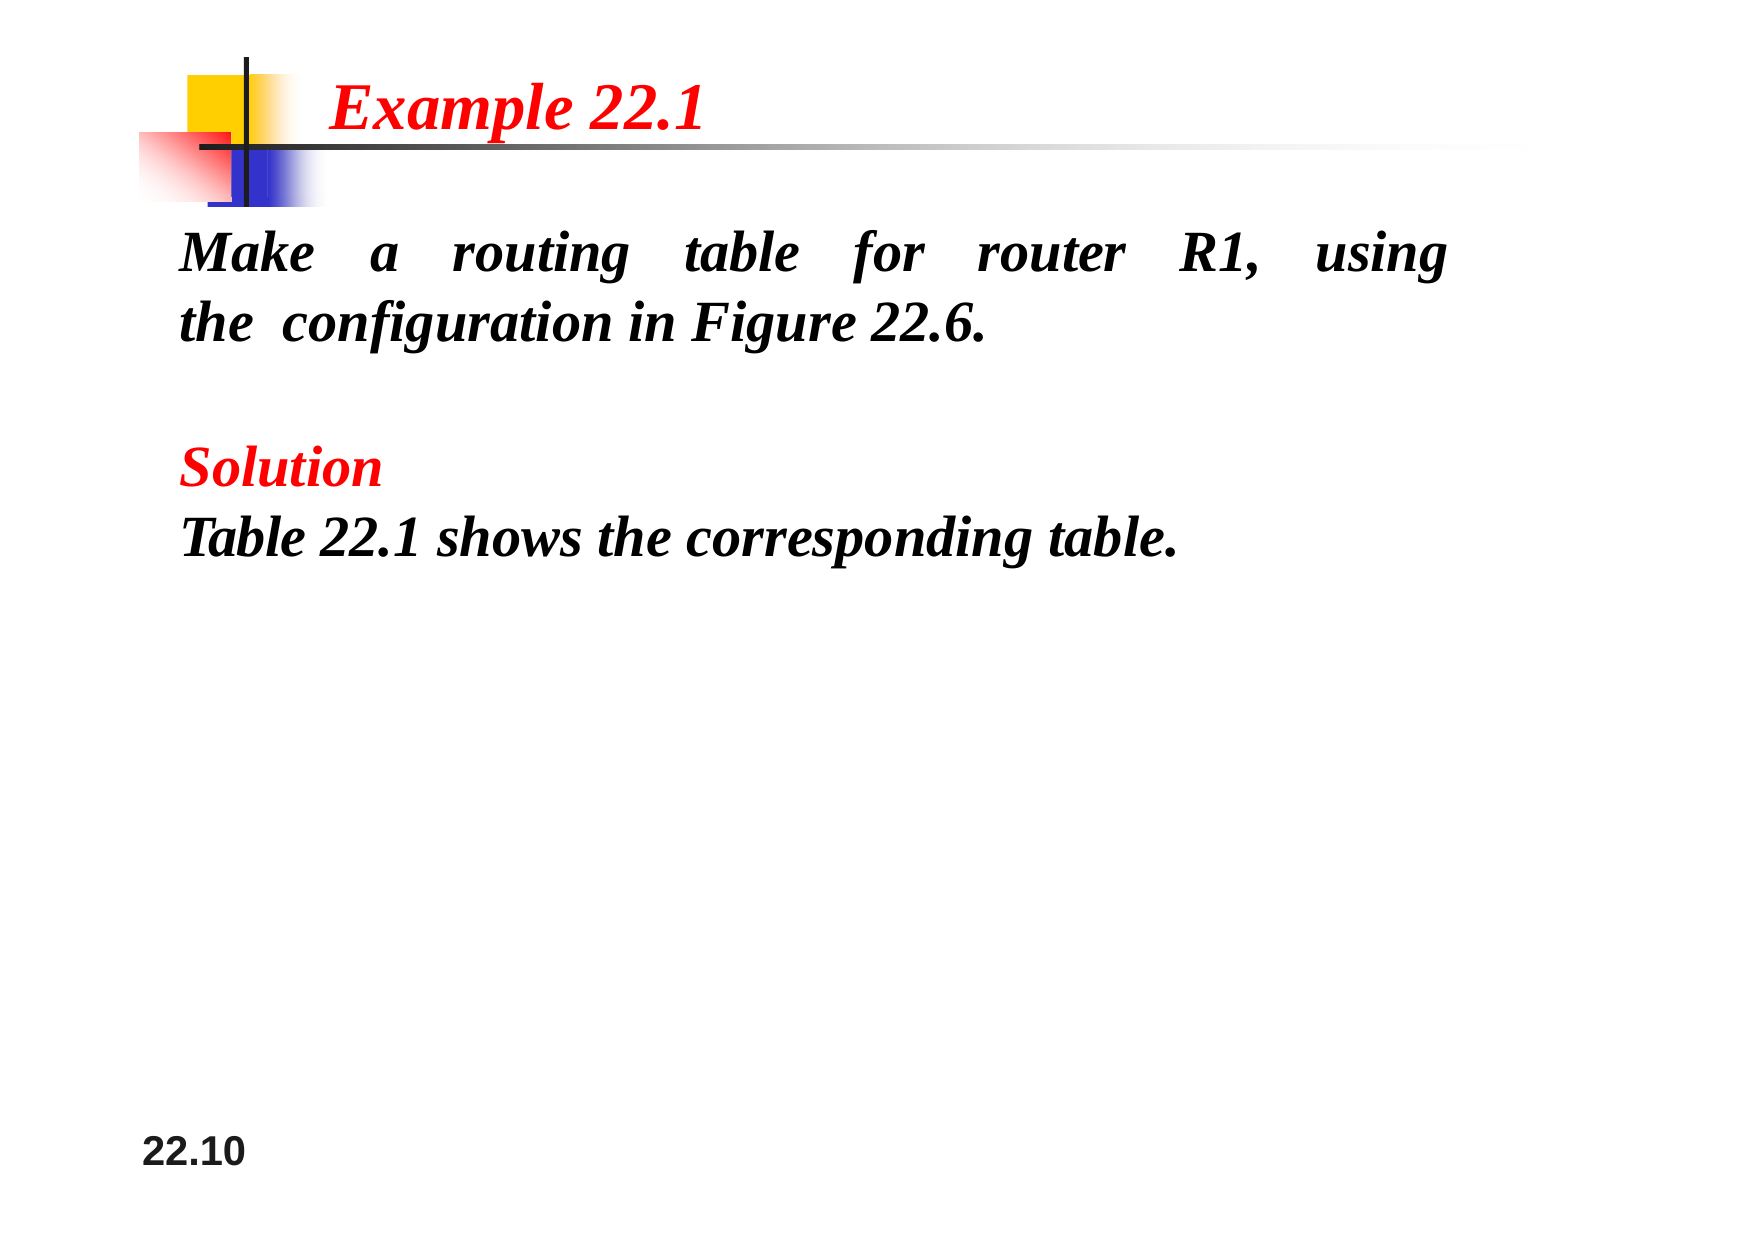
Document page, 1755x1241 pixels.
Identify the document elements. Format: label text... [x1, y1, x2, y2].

title Example 22.1 [327, 60, 710, 196]
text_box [126, 197, 1628, 620]
picture [249, 74, 327, 197]
slide_number 22.10 [140, 1125, 253, 1241]
picture [710, 132, 1550, 197]
picture [139, 132, 243, 197]
